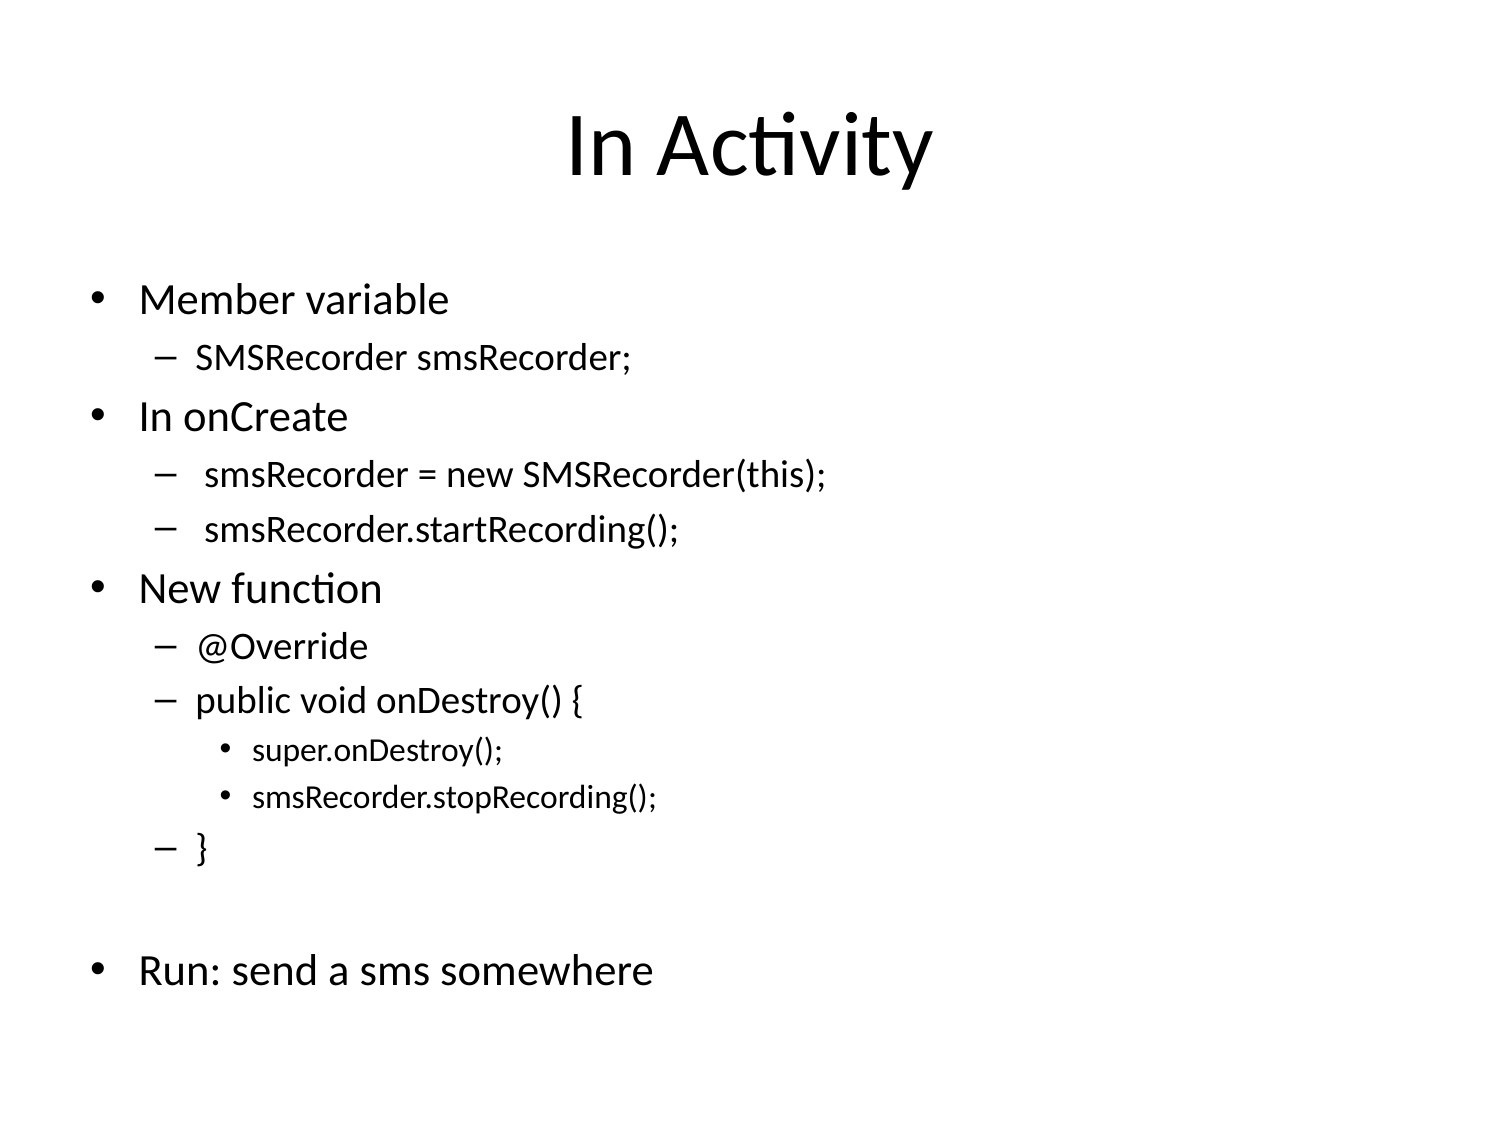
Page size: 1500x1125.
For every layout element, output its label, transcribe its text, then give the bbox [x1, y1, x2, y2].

list Member variable SMSRecorder smsRecorder; In onCreate smsRecorder = new SMSRecorder(this); smsRecorder.startRecording(); New function @Override public void onDestroy() { super.onDestroy(); smsRecorder.stopRecording(); } Run: send a sms somewhere [75, 262, 1425, 1005]
title In Activity [75, 45, 1425, 233]
